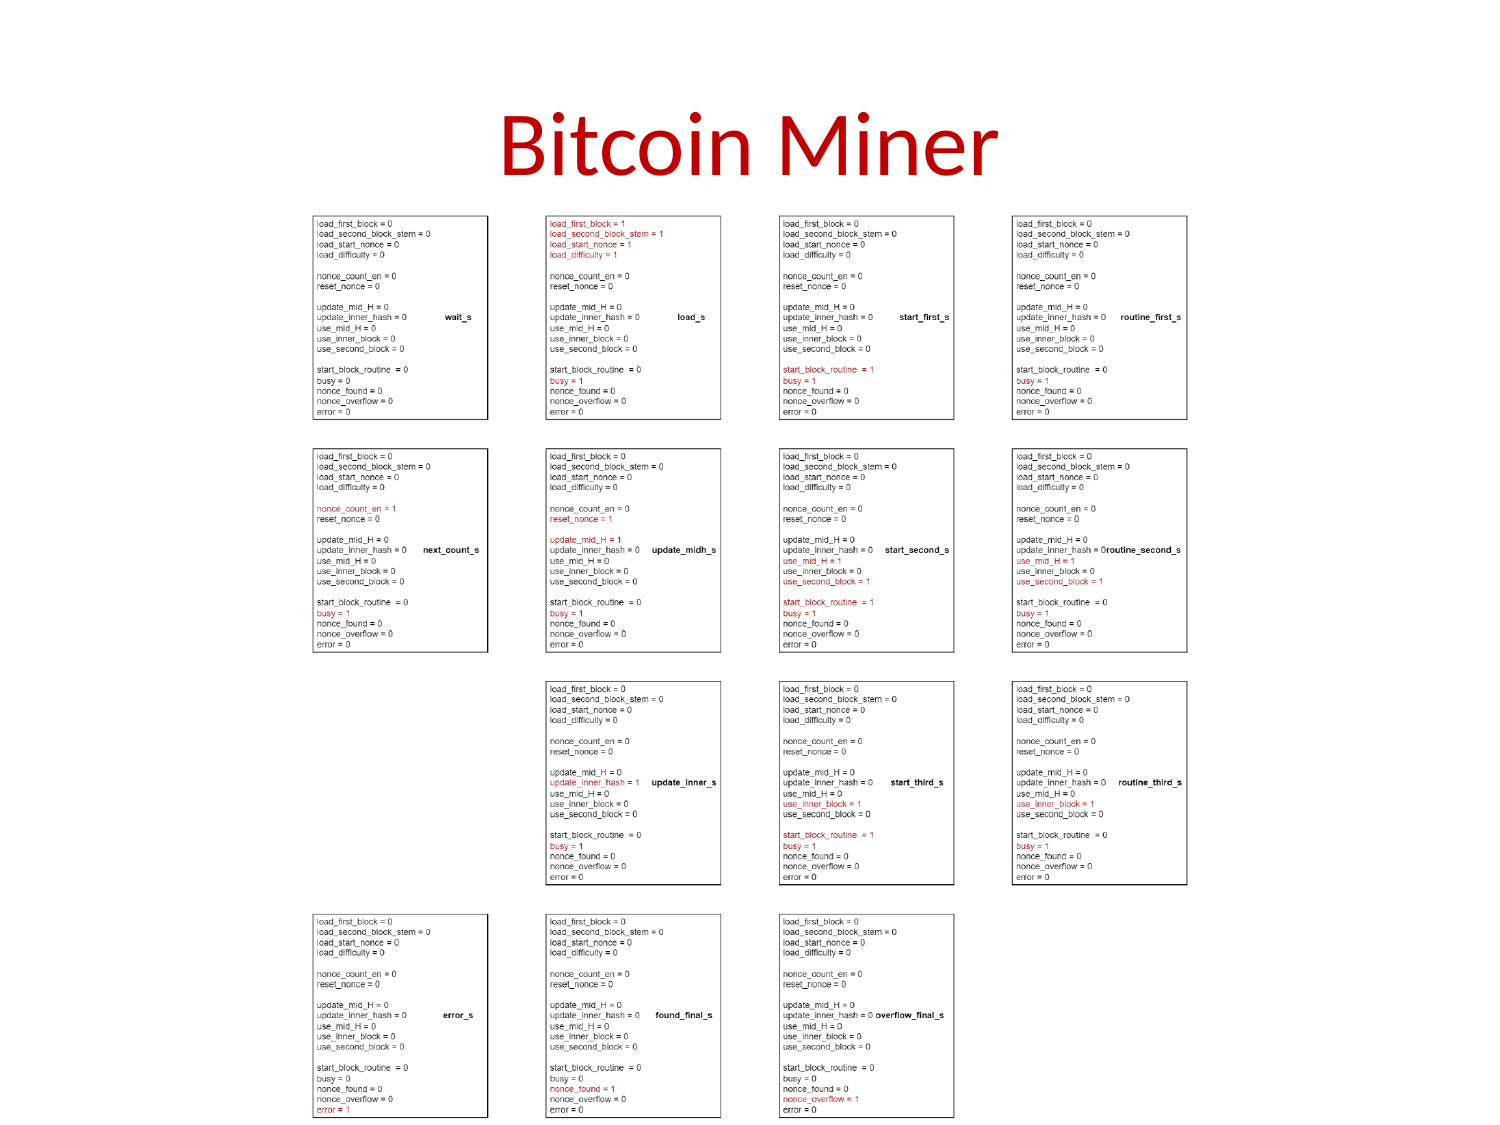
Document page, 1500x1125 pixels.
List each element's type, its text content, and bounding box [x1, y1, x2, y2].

title Bitcoin Miner [75, 45, 1425, 233]
picture [305, 207, 1195, 1125]
